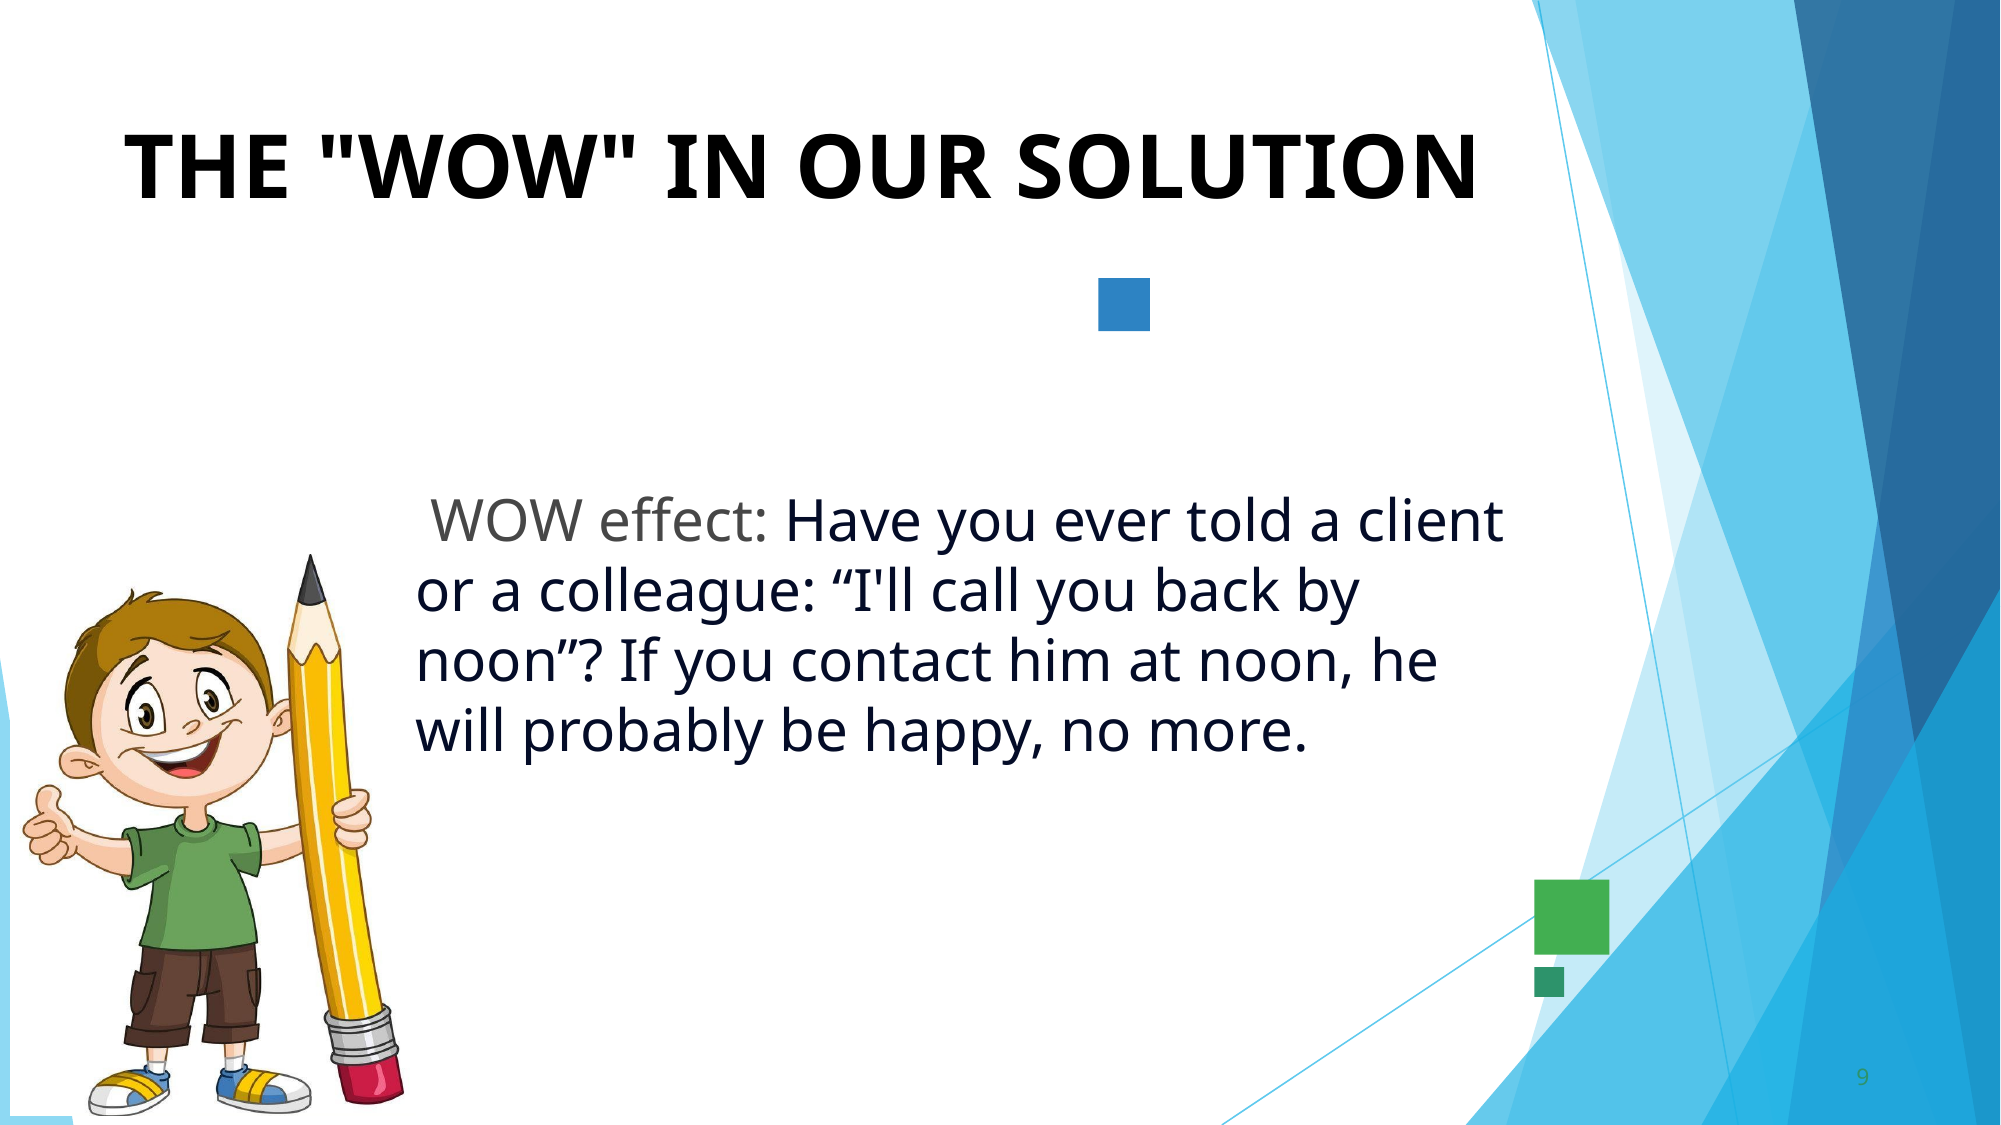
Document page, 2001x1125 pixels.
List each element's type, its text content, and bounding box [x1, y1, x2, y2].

picture [10, 554, 416, 1116]
text_box 9 [1849, 1061, 1888, 1095]
text_box [1534, 879, 1610, 955]
title THE "WOW" IN OUR SOLUTION [121, 107, 1513, 298]
text_box [1534, 967, 1565, 997]
text_box WOW effect: Have you ever told a client or a colleague: “I'll call you back by noon”? If you contact him at noon, he will probably be happy, no more. [400, 475, 1550, 771]
text_box [1098, 298, 1150, 332]
